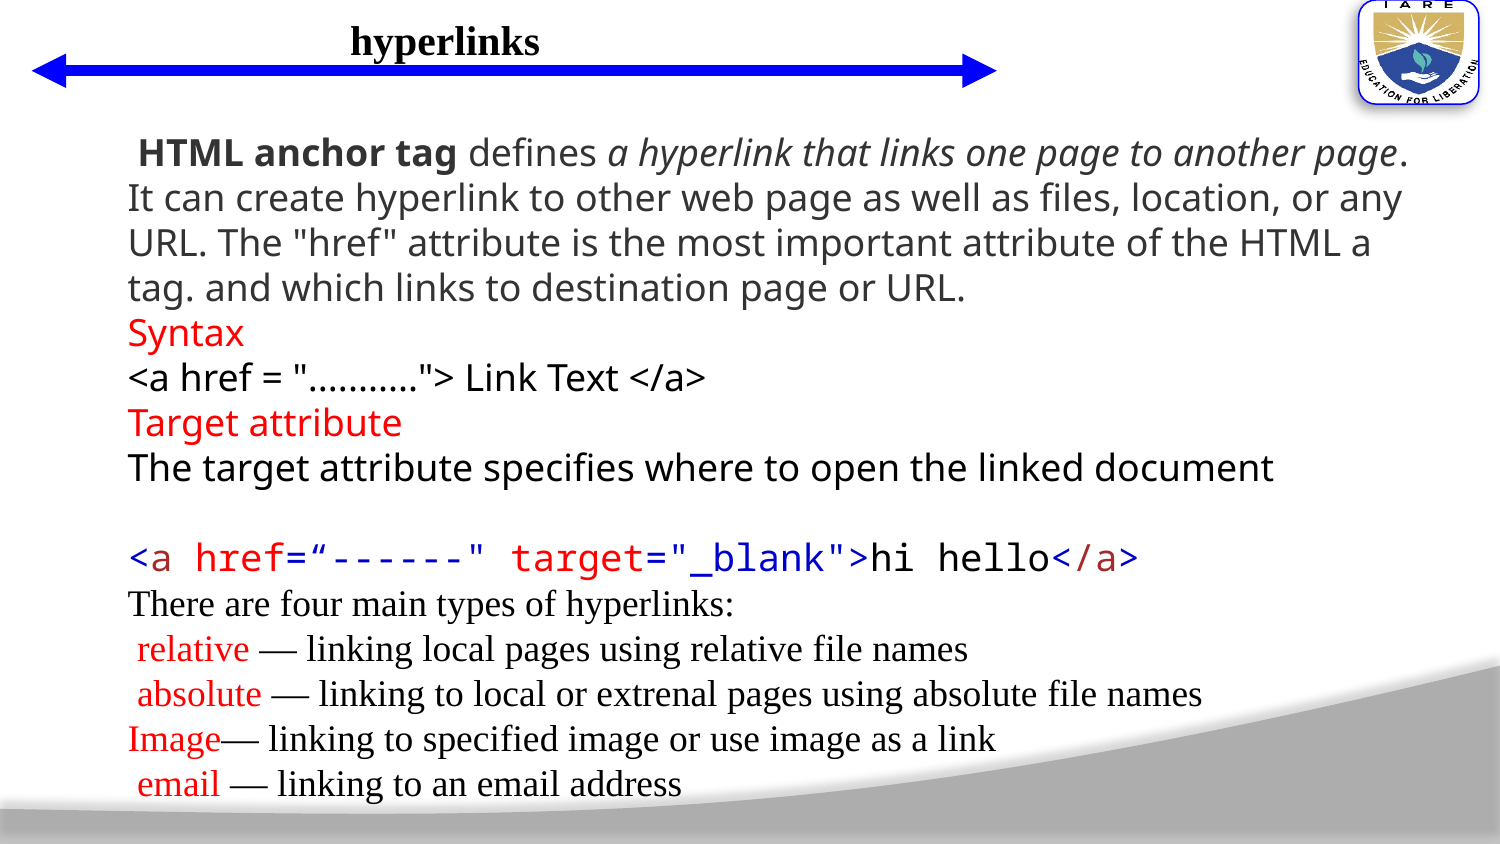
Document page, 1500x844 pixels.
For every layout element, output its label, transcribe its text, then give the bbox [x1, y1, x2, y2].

text_box [187, 269, 1500, 329]
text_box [0, 0, 1480, 105]
text_box HTML anchor tag defines a hyperlink that links one page to another page. It can create hyperlink to other web page as well as files, location, or any URL. The "href" attribute is the most important attribute of the HTML a tag. and which links to destination page or URL. Syntax <a href = "..........."> Link Text </a> Target attribute The target attribute specifies where to open the linked document <a href=“------" target="_blank">hi hello</a> There are four main types of hyperlinks: relative — linking local pages using relative file names absolute — linking to local or extrenal pages using absolute file names Image— linking to specified image or use image as a link email — linking to an email address [112, 121, 1425, 844]
